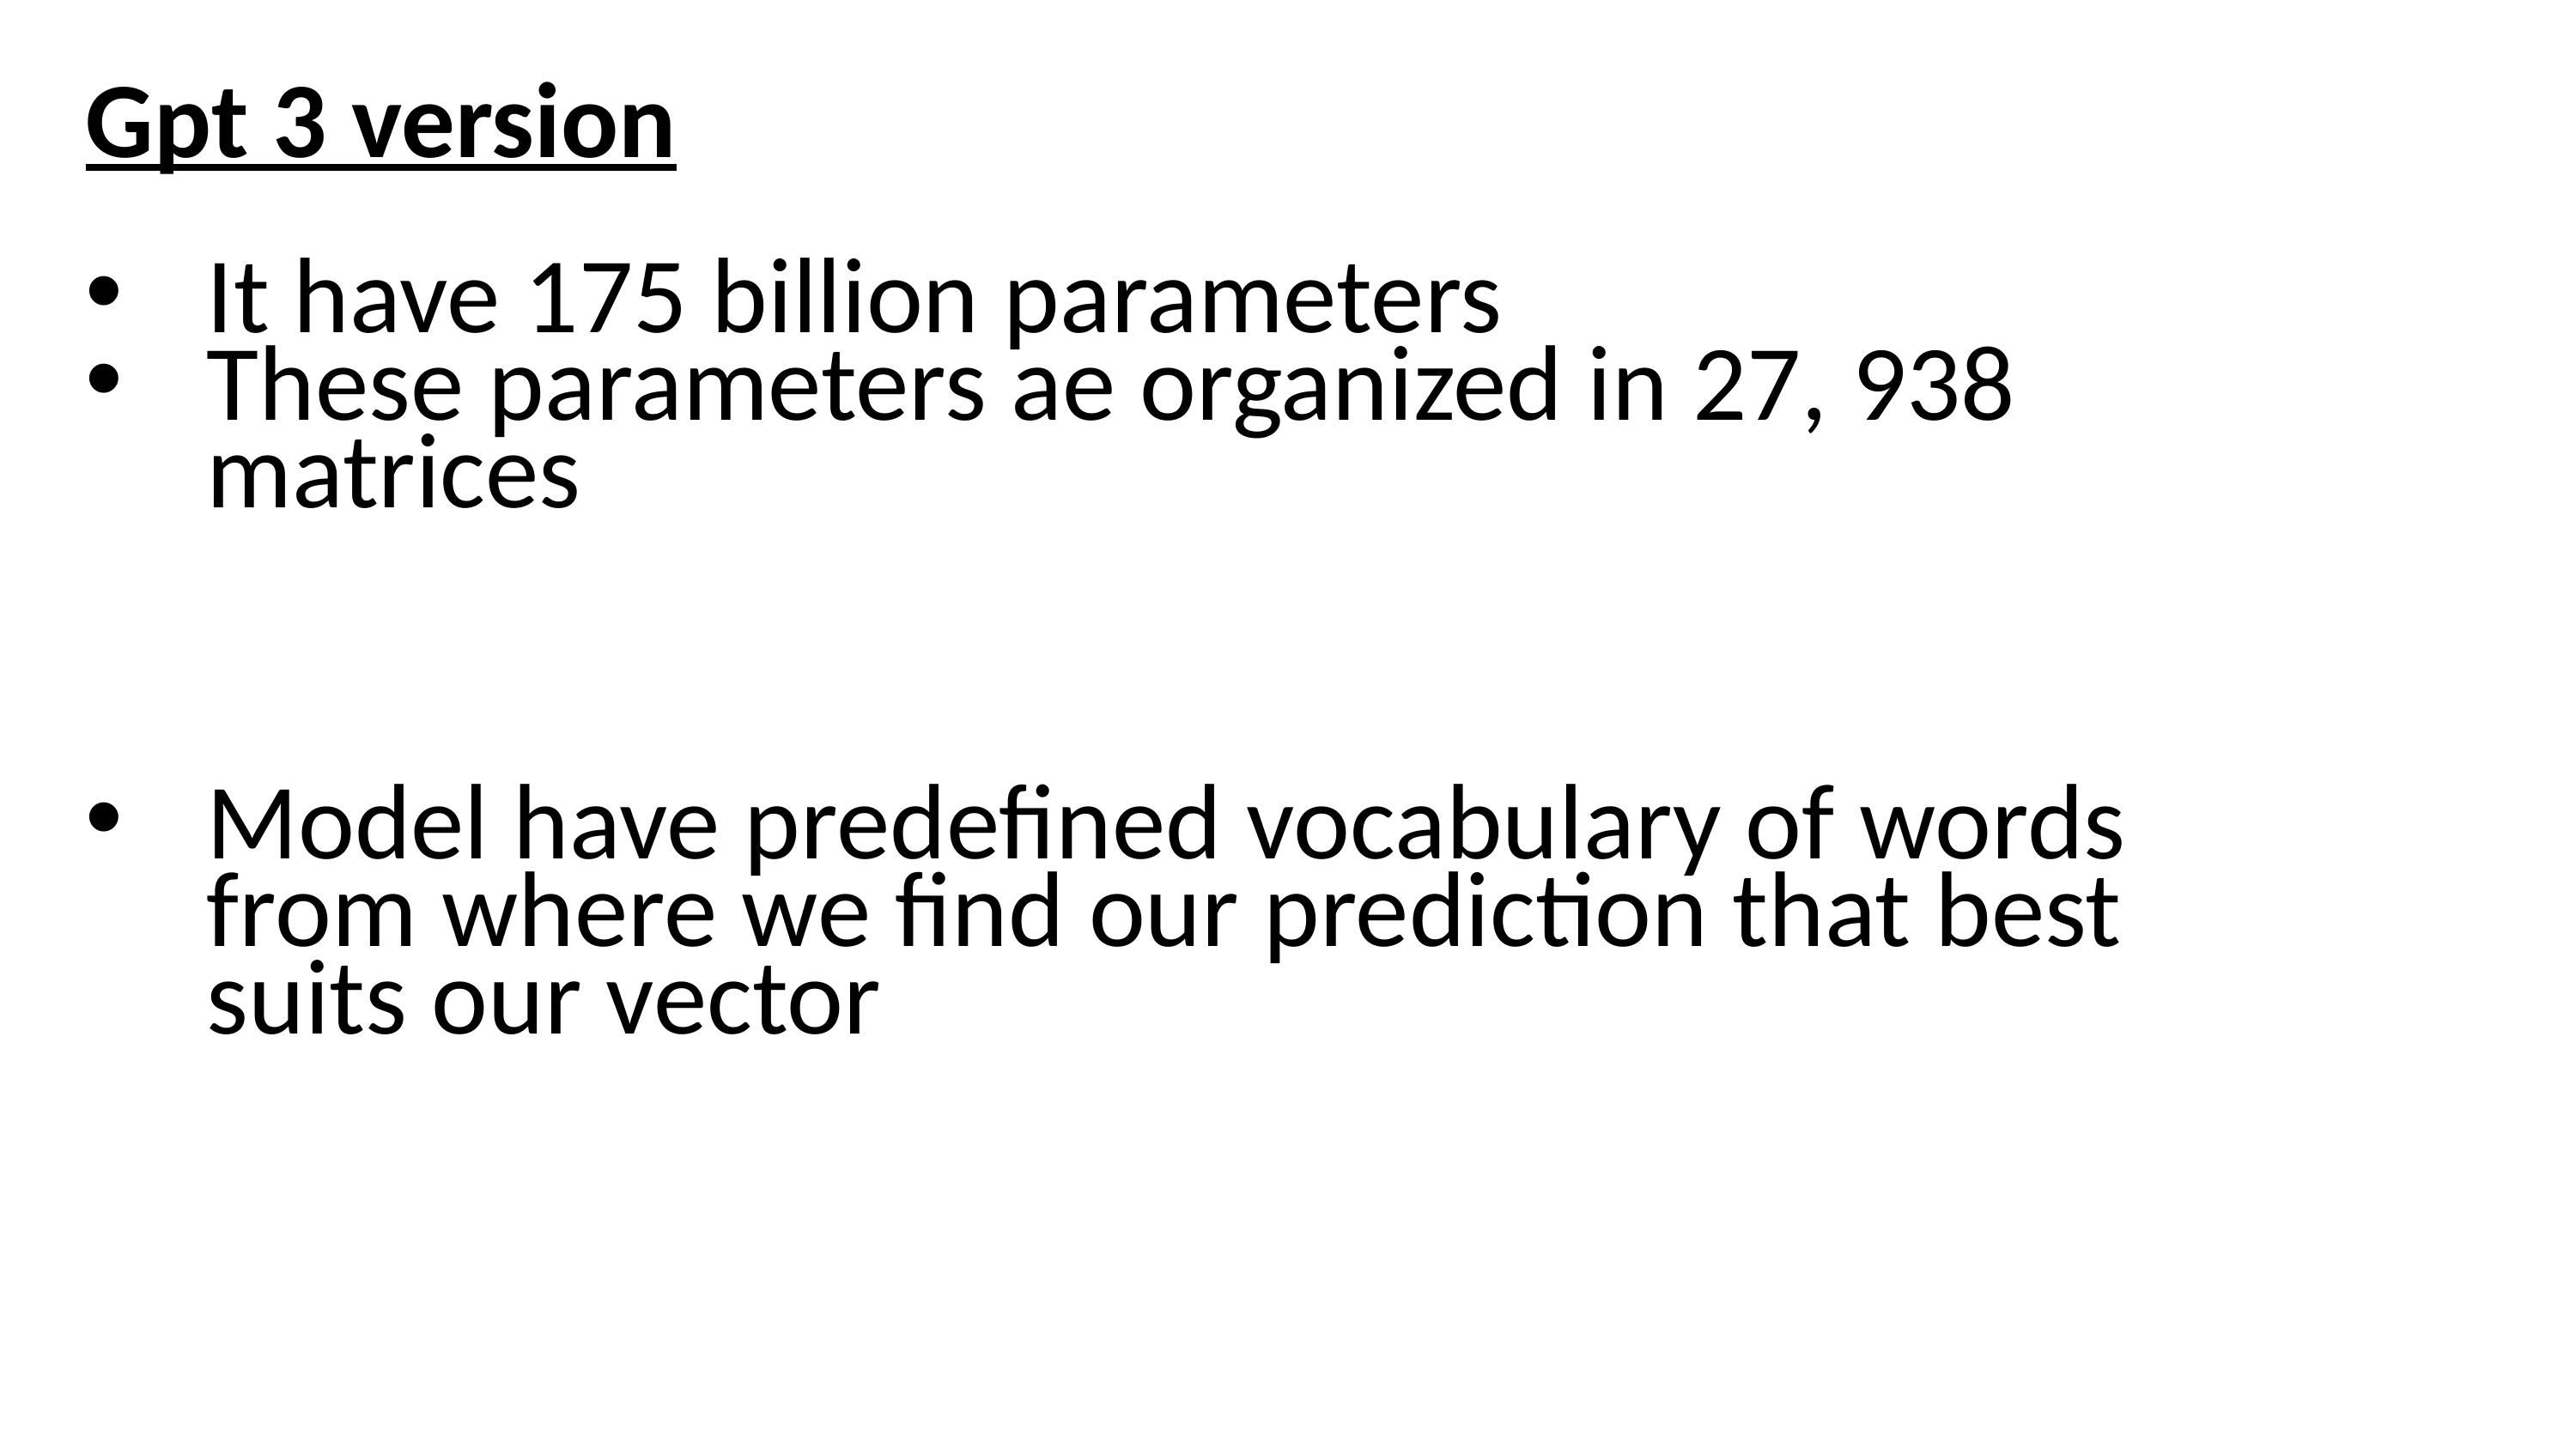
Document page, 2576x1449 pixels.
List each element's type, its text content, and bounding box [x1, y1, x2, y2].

text_box Gpt 3 version It have 175 billion parameters These parameters ae organized in 27, 938 matrices Model have predefined vocabulary of words from where we find our prediction that best suits our vector [85, 91, 2275, 1056]
